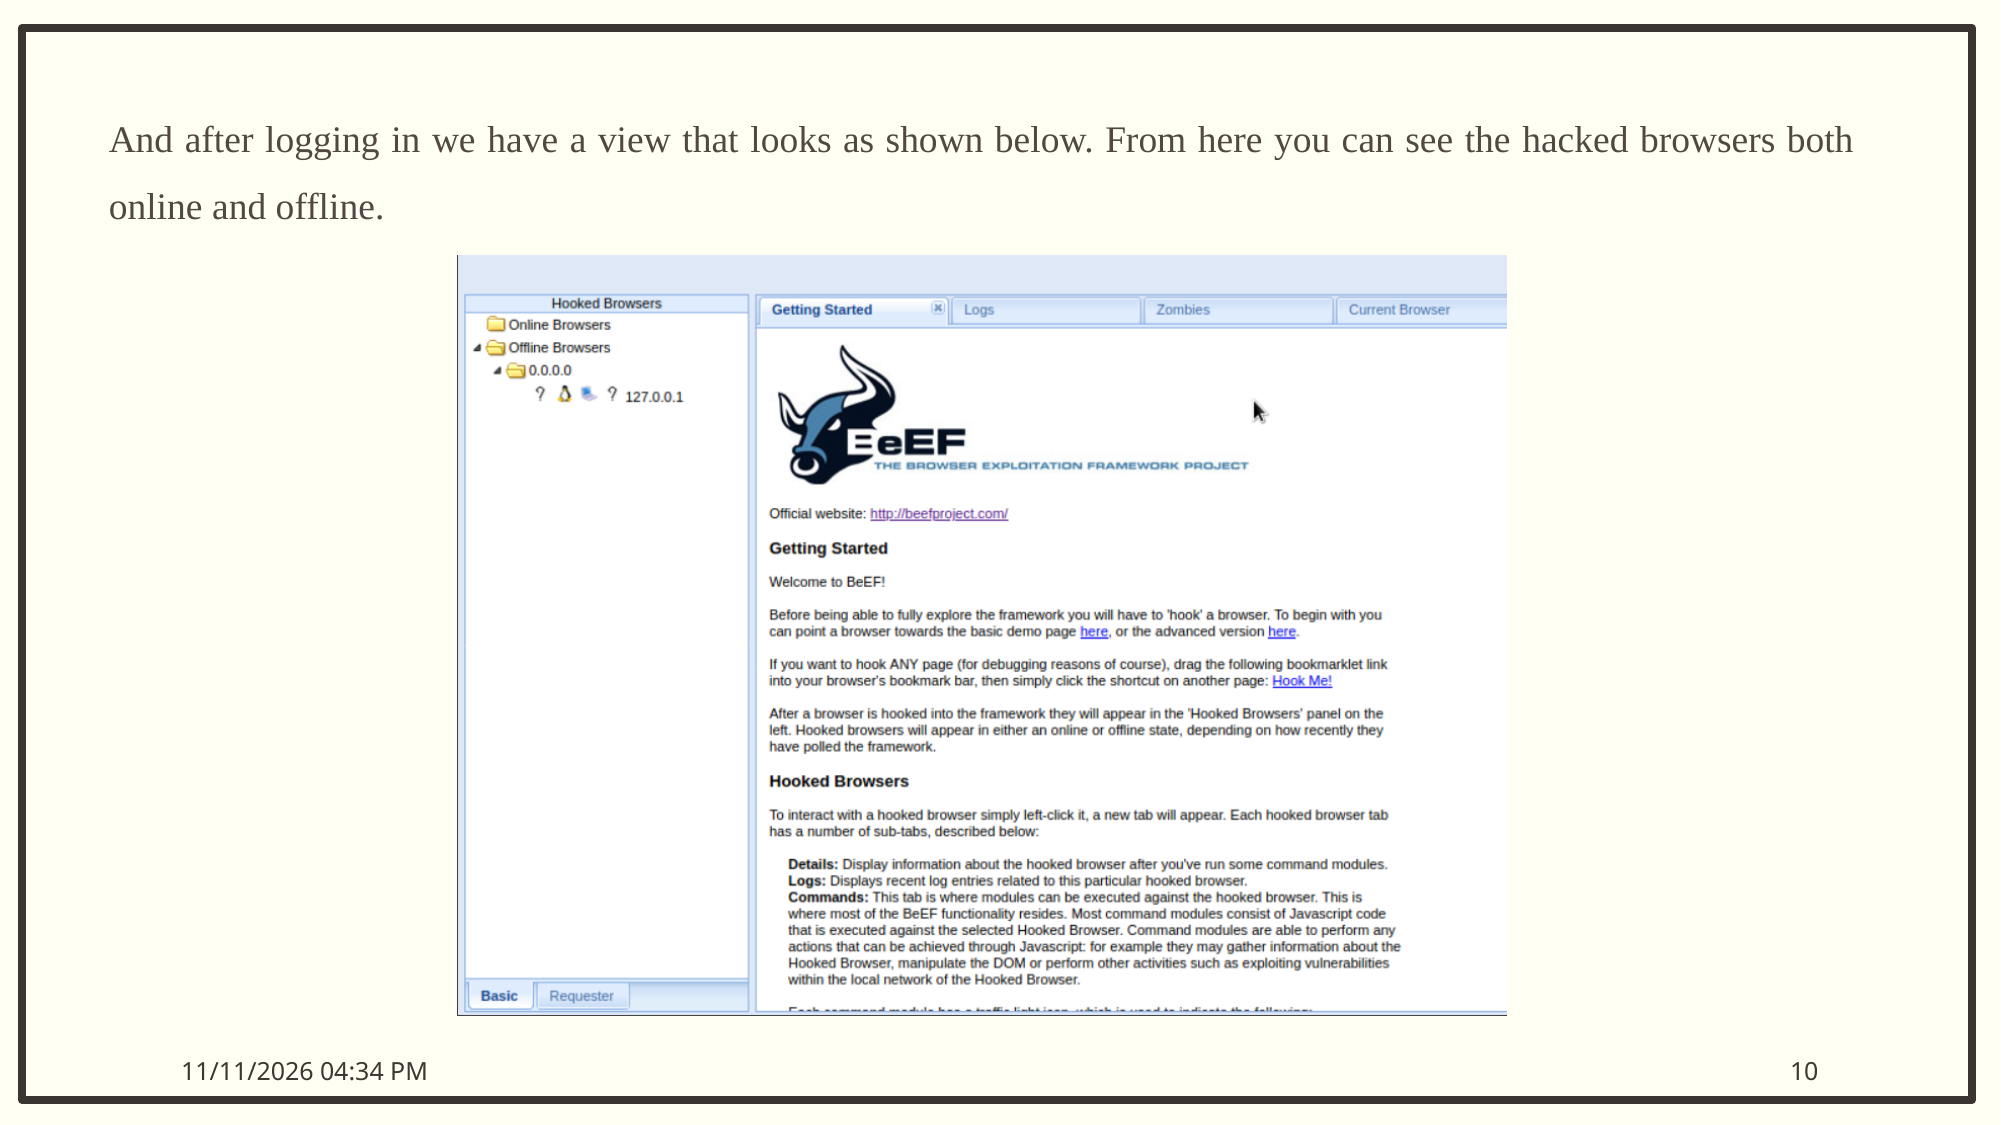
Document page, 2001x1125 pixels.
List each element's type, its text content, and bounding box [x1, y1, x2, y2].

picture [457, 255, 1507, 1016]
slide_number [181, 1042, 482, 1103]
text_box [18, 24, 1976, 1104]
text_box And after logging in we have a view that looks as shown below. From here you can see the hacked browsers both online and offline. [94, 84, 1871, 235]
slide_number 10 [1518, 1042, 1819, 1103]
